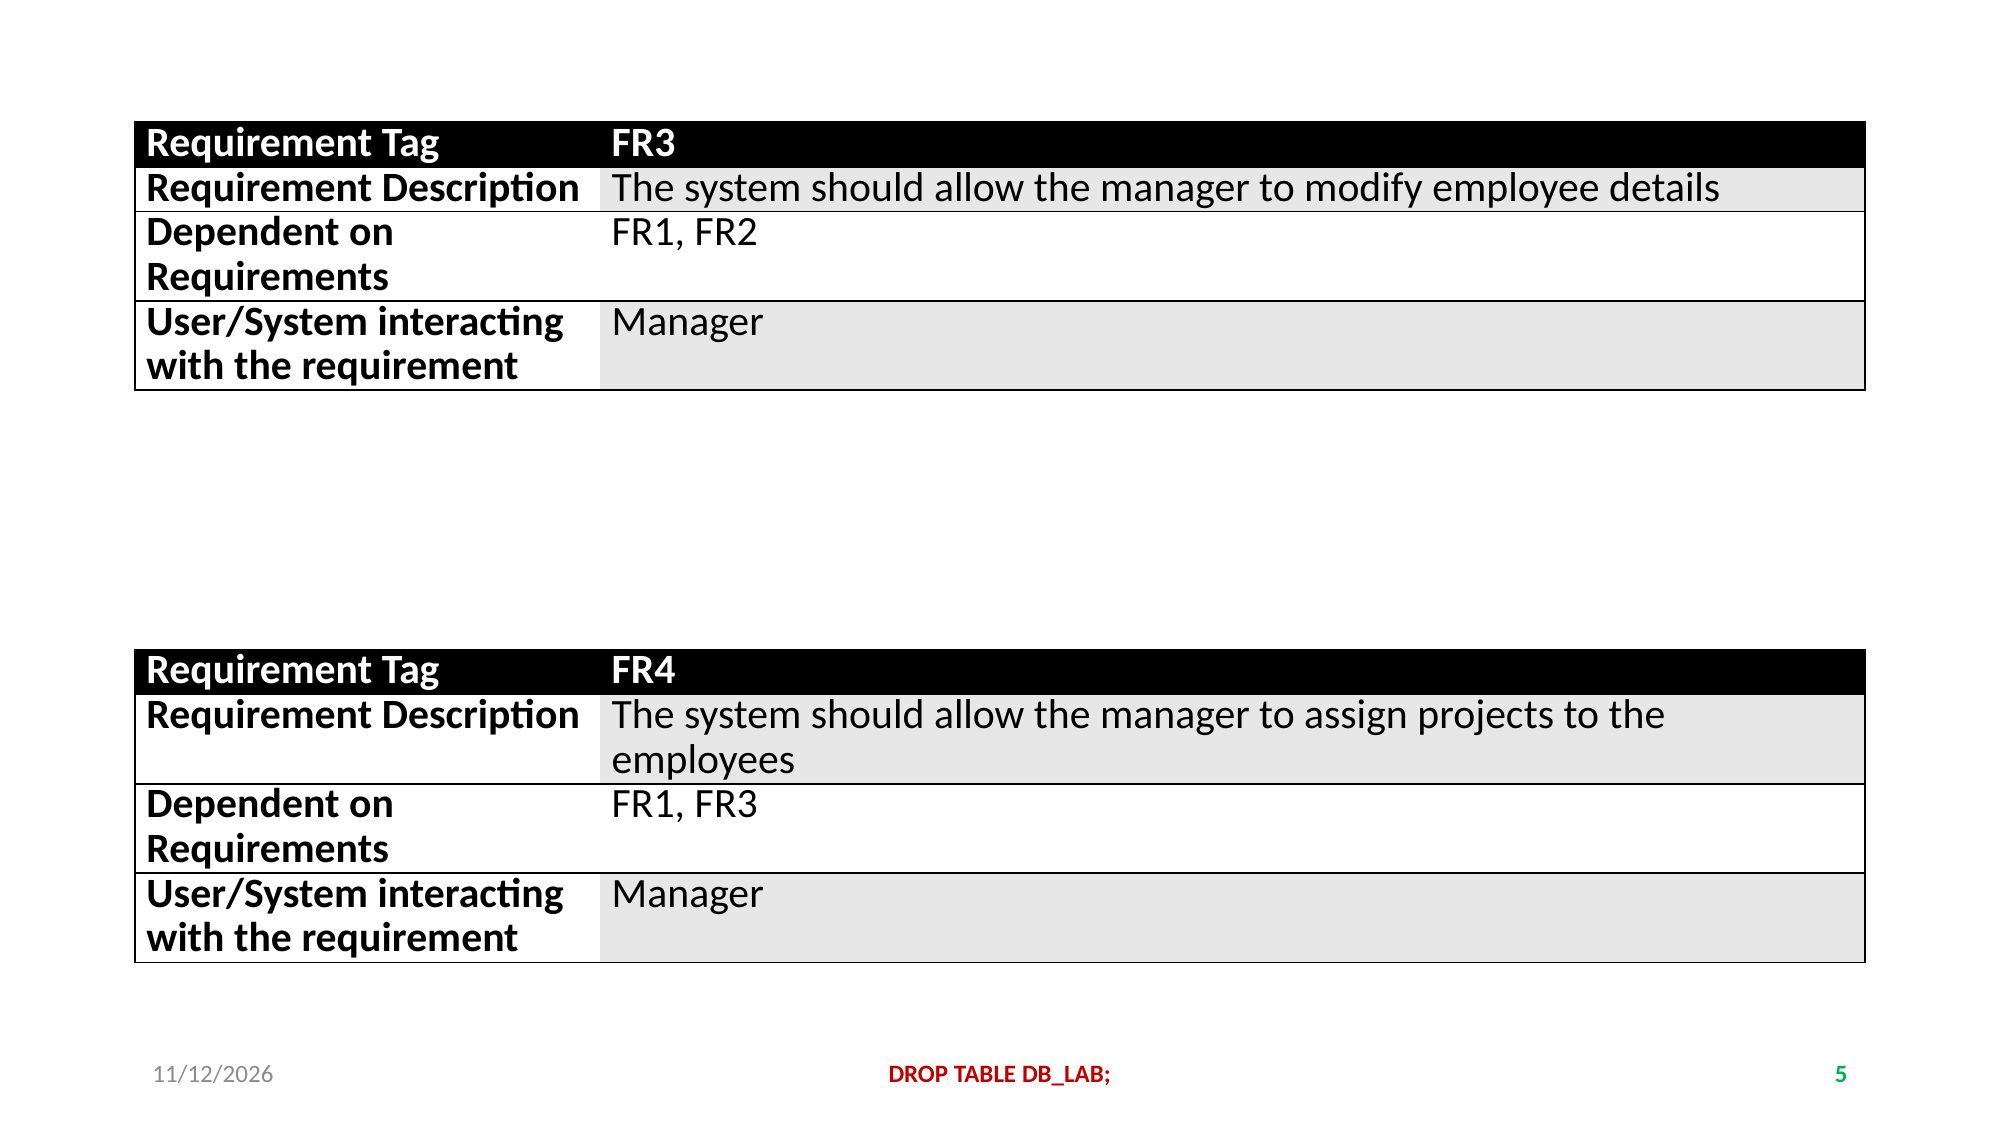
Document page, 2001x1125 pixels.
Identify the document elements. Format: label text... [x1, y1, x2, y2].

table_cell The system should allow the manager to modify employee details [600, 168, 1864, 211]
table_cell Dependent on Requirements [136, 785, 600, 872]
table_cell FR1, FR2 [600, 212, 1864, 300]
footer DROP TABLE DB_LAB; [662, 1042, 1338, 1103]
table_header Requirement Tag [136, 123, 600, 166]
table_cell Dependent on Requirements [136, 212, 600, 300]
table_cell The system should allow the manager to assign projects to the employees [600, 695, 1864, 783]
table_header FR4 [600, 651, 1864, 694]
table_cell FR1, FR3 [600, 785, 1864, 872]
table_header Requirement Tag [136, 651, 600, 694]
table_cell Requirement Description [136, 168, 600, 211]
table_cell Manager [600, 874, 1864, 962]
table_cell User/System interacting with the requirement [136, 302, 600, 389]
slide_number 10-Feb-20 [137, 1042, 588, 1103]
table_cell User/System interacting with the requirement [136, 874, 600, 962]
slide_number 5 [1412, 1042, 1863, 1103]
table_cell Manager [600, 302, 1864, 389]
table_header FR3 [600, 123, 1864, 166]
table_cell Requirement Description [136, 695, 600, 783]
